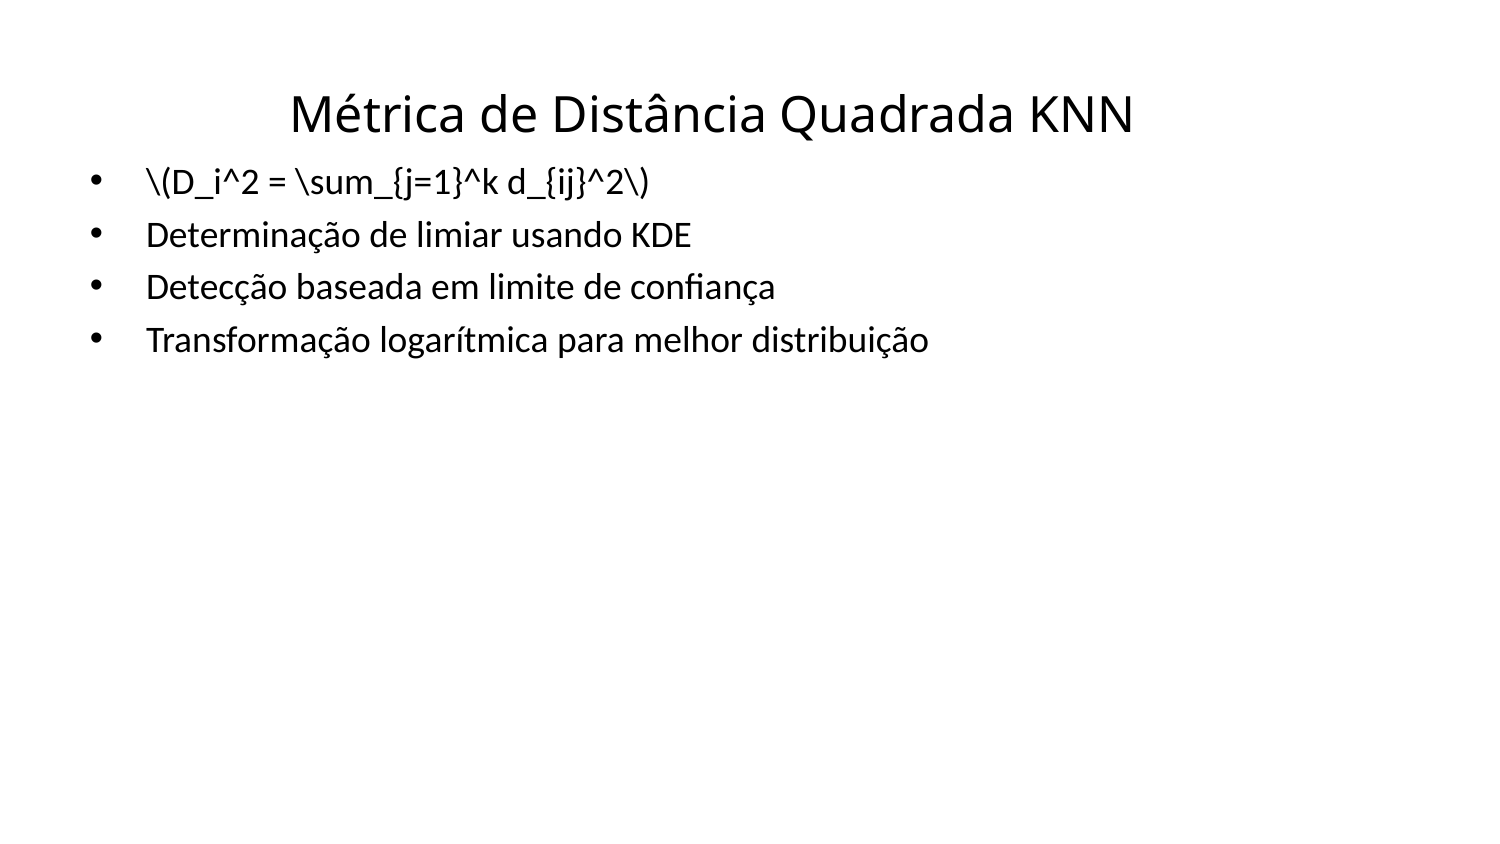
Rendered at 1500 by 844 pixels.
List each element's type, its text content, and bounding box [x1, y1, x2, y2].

list \(D_i^2 = \sum_{j=1}^k d_{ij}^2\) Determinação de limiar usando KDE Detecção baseada em limite de confiança Transformação logarítmica para melhor distribuição [75, 150, 1350, 825]
title Métrica de Distância Quadrada KNN [75, 75, 1350, 150]
